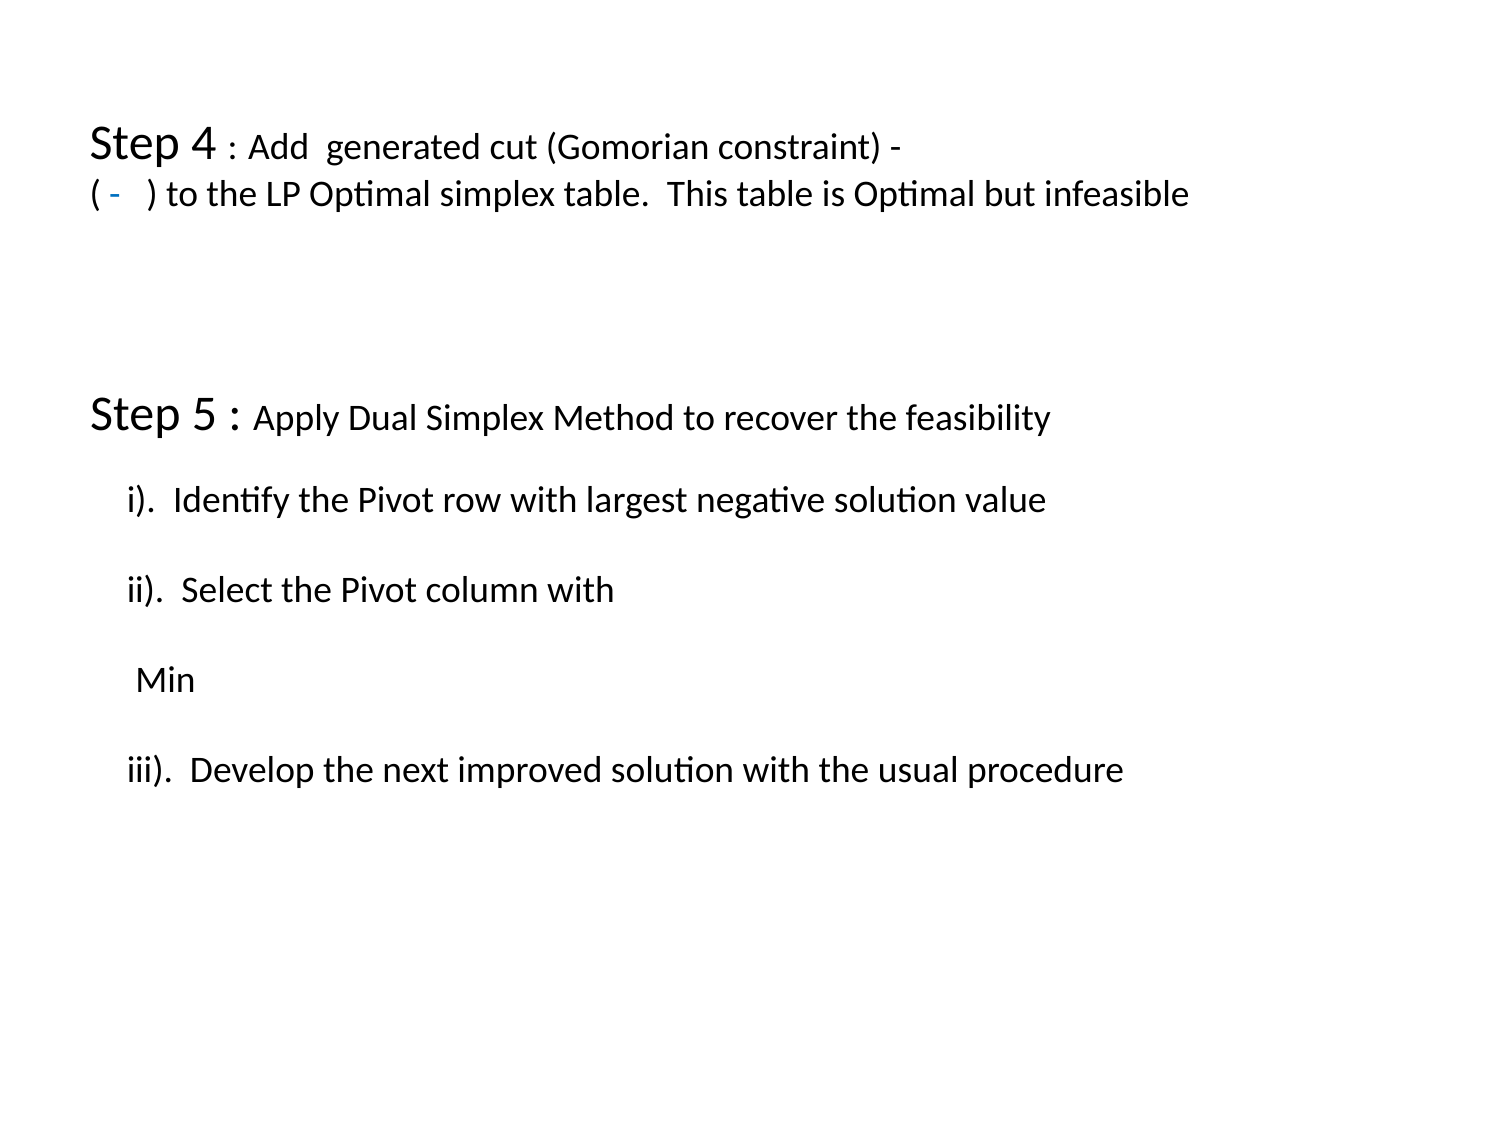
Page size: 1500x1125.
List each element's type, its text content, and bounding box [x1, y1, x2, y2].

text_box Step 5 : Apply Dual Simplex Method to recover the feasibility [75, 373, 1092, 449]
